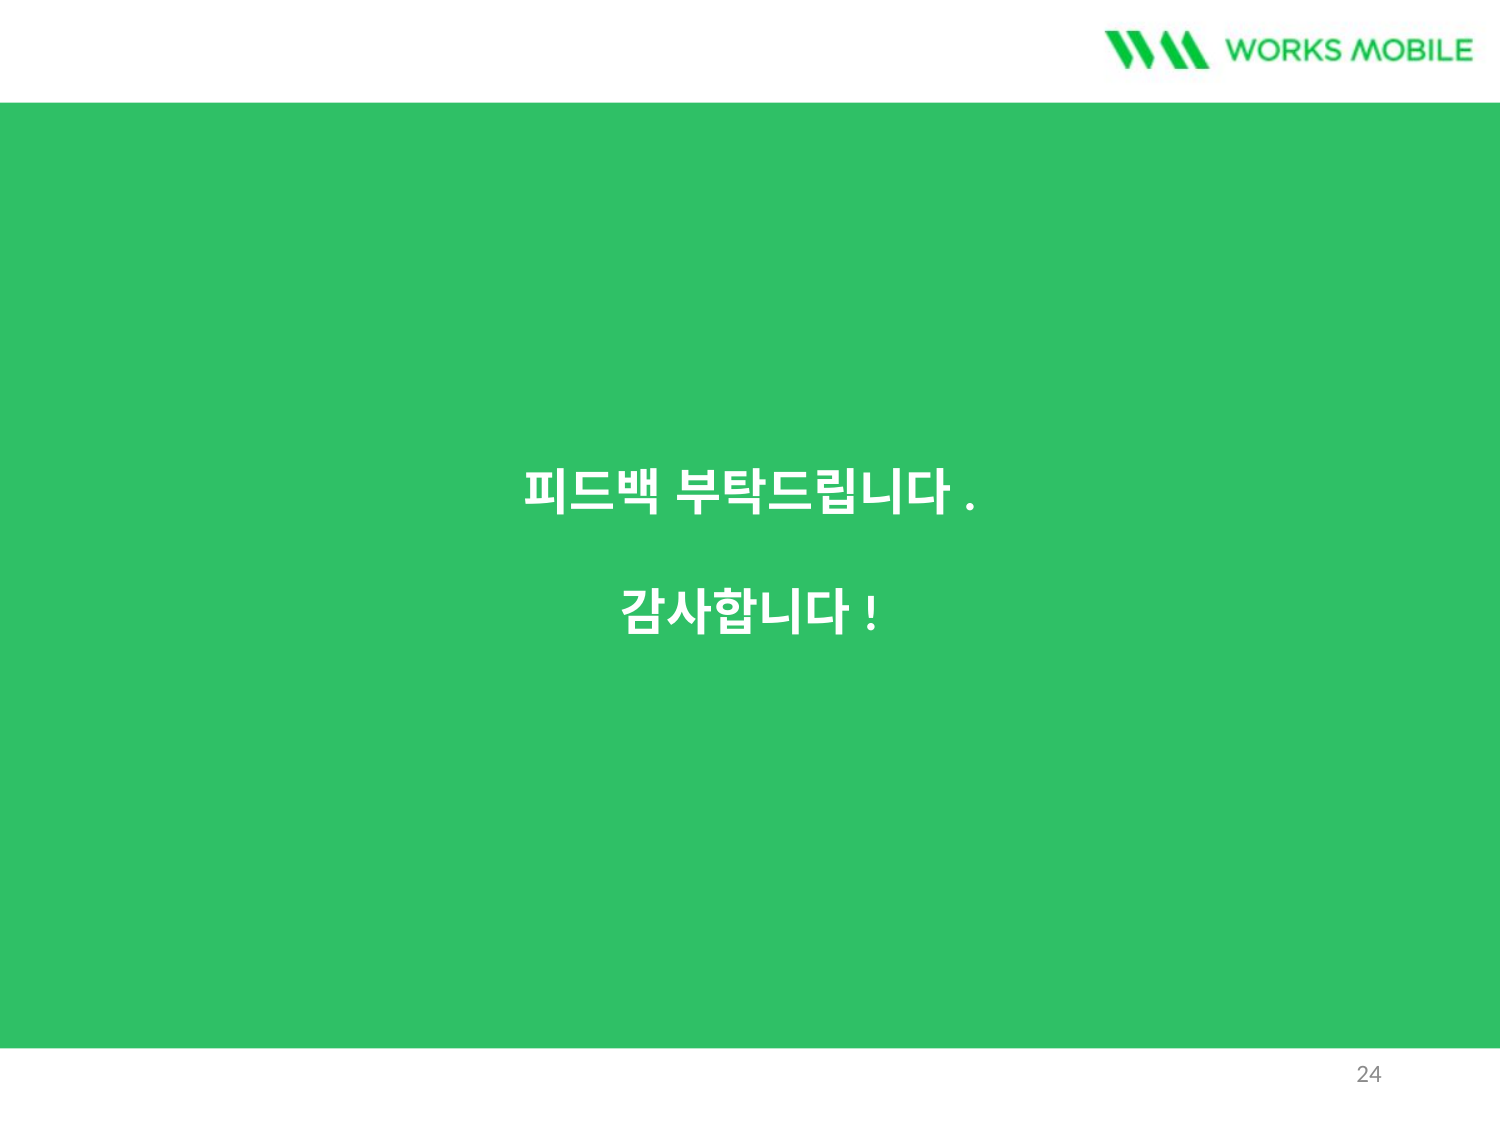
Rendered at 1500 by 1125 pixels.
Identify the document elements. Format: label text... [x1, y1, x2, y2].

text_box [0, 102, 1500, 1049]
text_box 피드백 부탁드립니다. 감사합니다! [461, 452, 1039, 648]
picture [1085, 2, 1498, 93]
slide_number 24 [1059, 1042, 1397, 1103]
